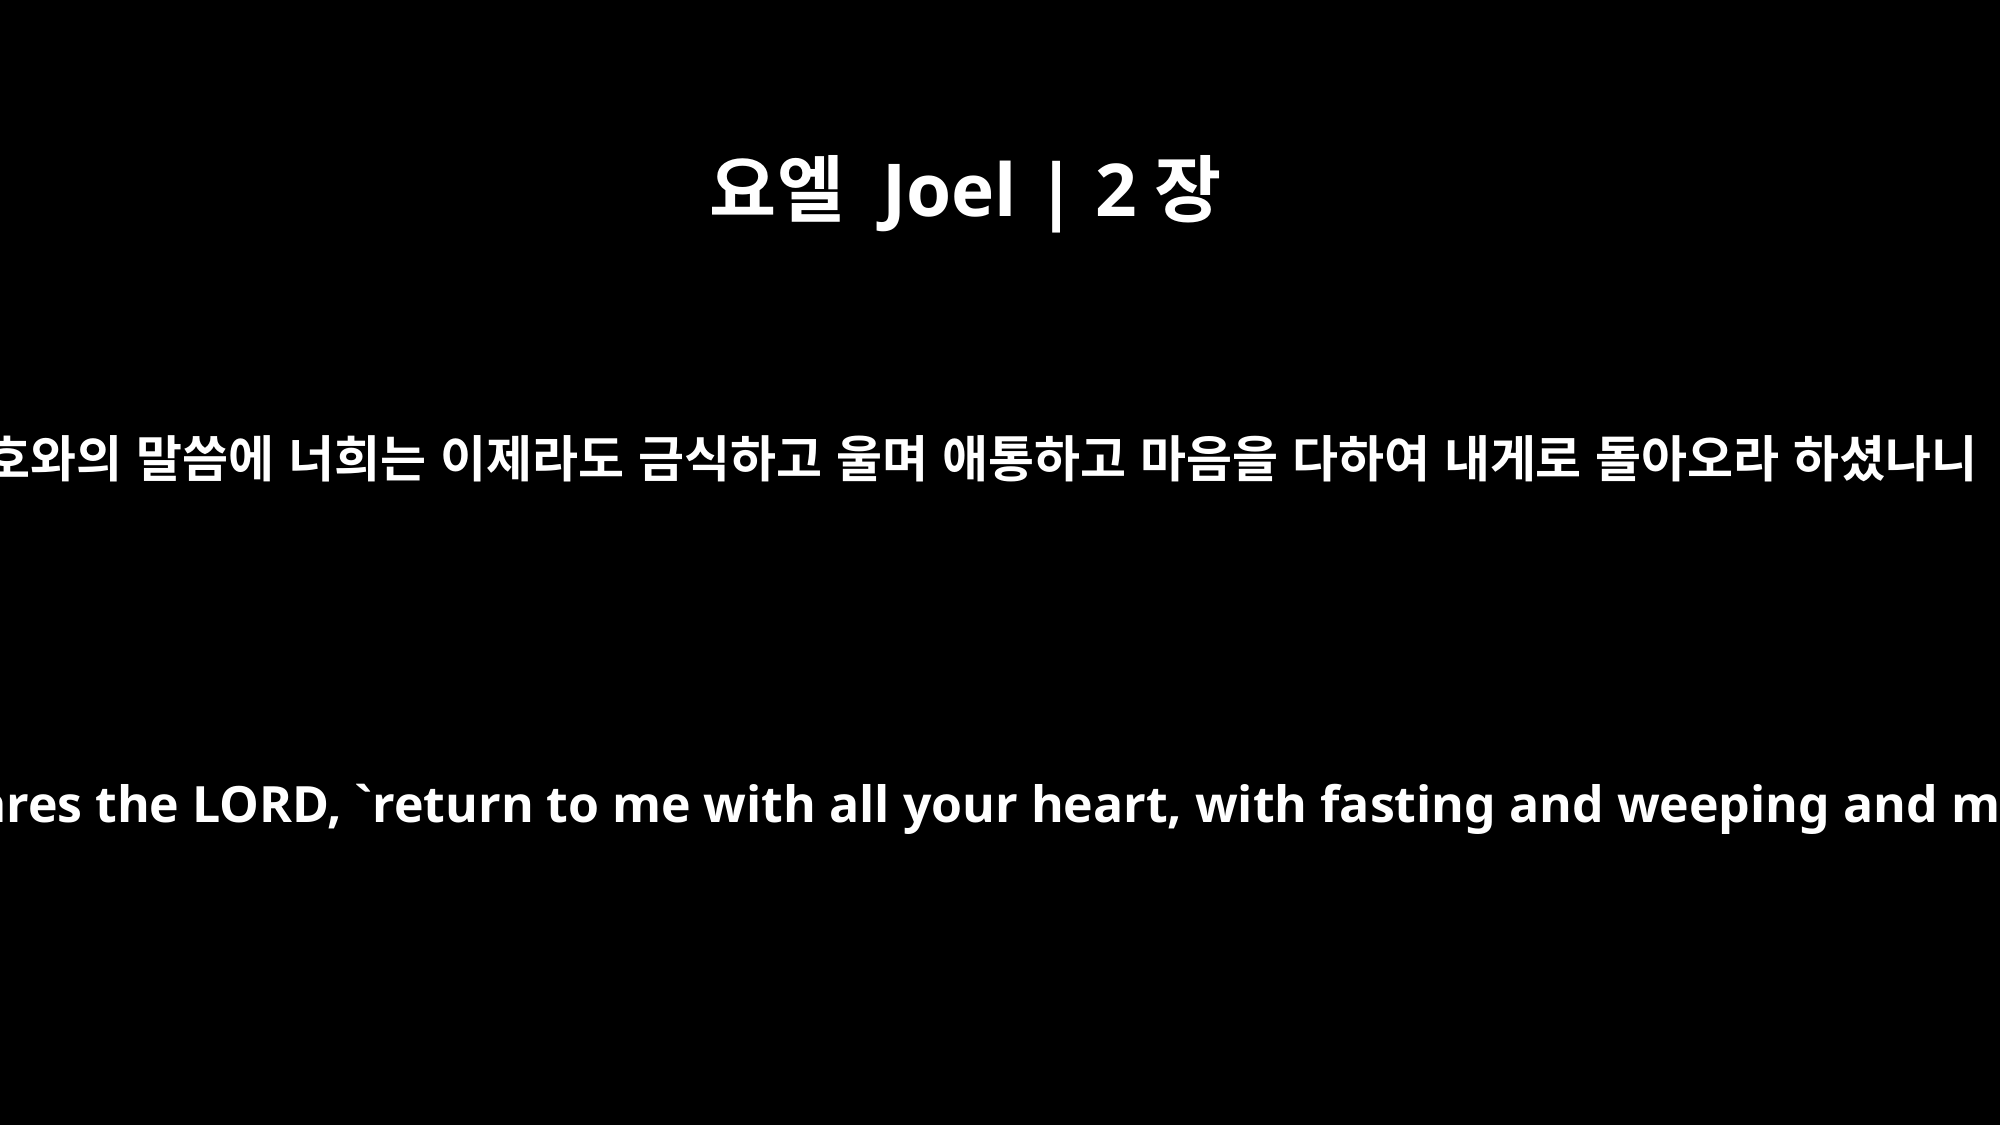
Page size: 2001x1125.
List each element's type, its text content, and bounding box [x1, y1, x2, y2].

text_box 요엘 Joel | 2장 [694, 136, 1237, 239]
text_box 12 여호와의 말씀에 너희는 이제라도 금식하고 울며 애통하고 마음을 다하여 내게로 돌아오라 하셨나니 [0, 359, 1994, 495]
text_box `Even now,` declares the LORD, `return to me with all your heart, with fasting and weeping and mourning.` [0, 764, 2000, 840]
